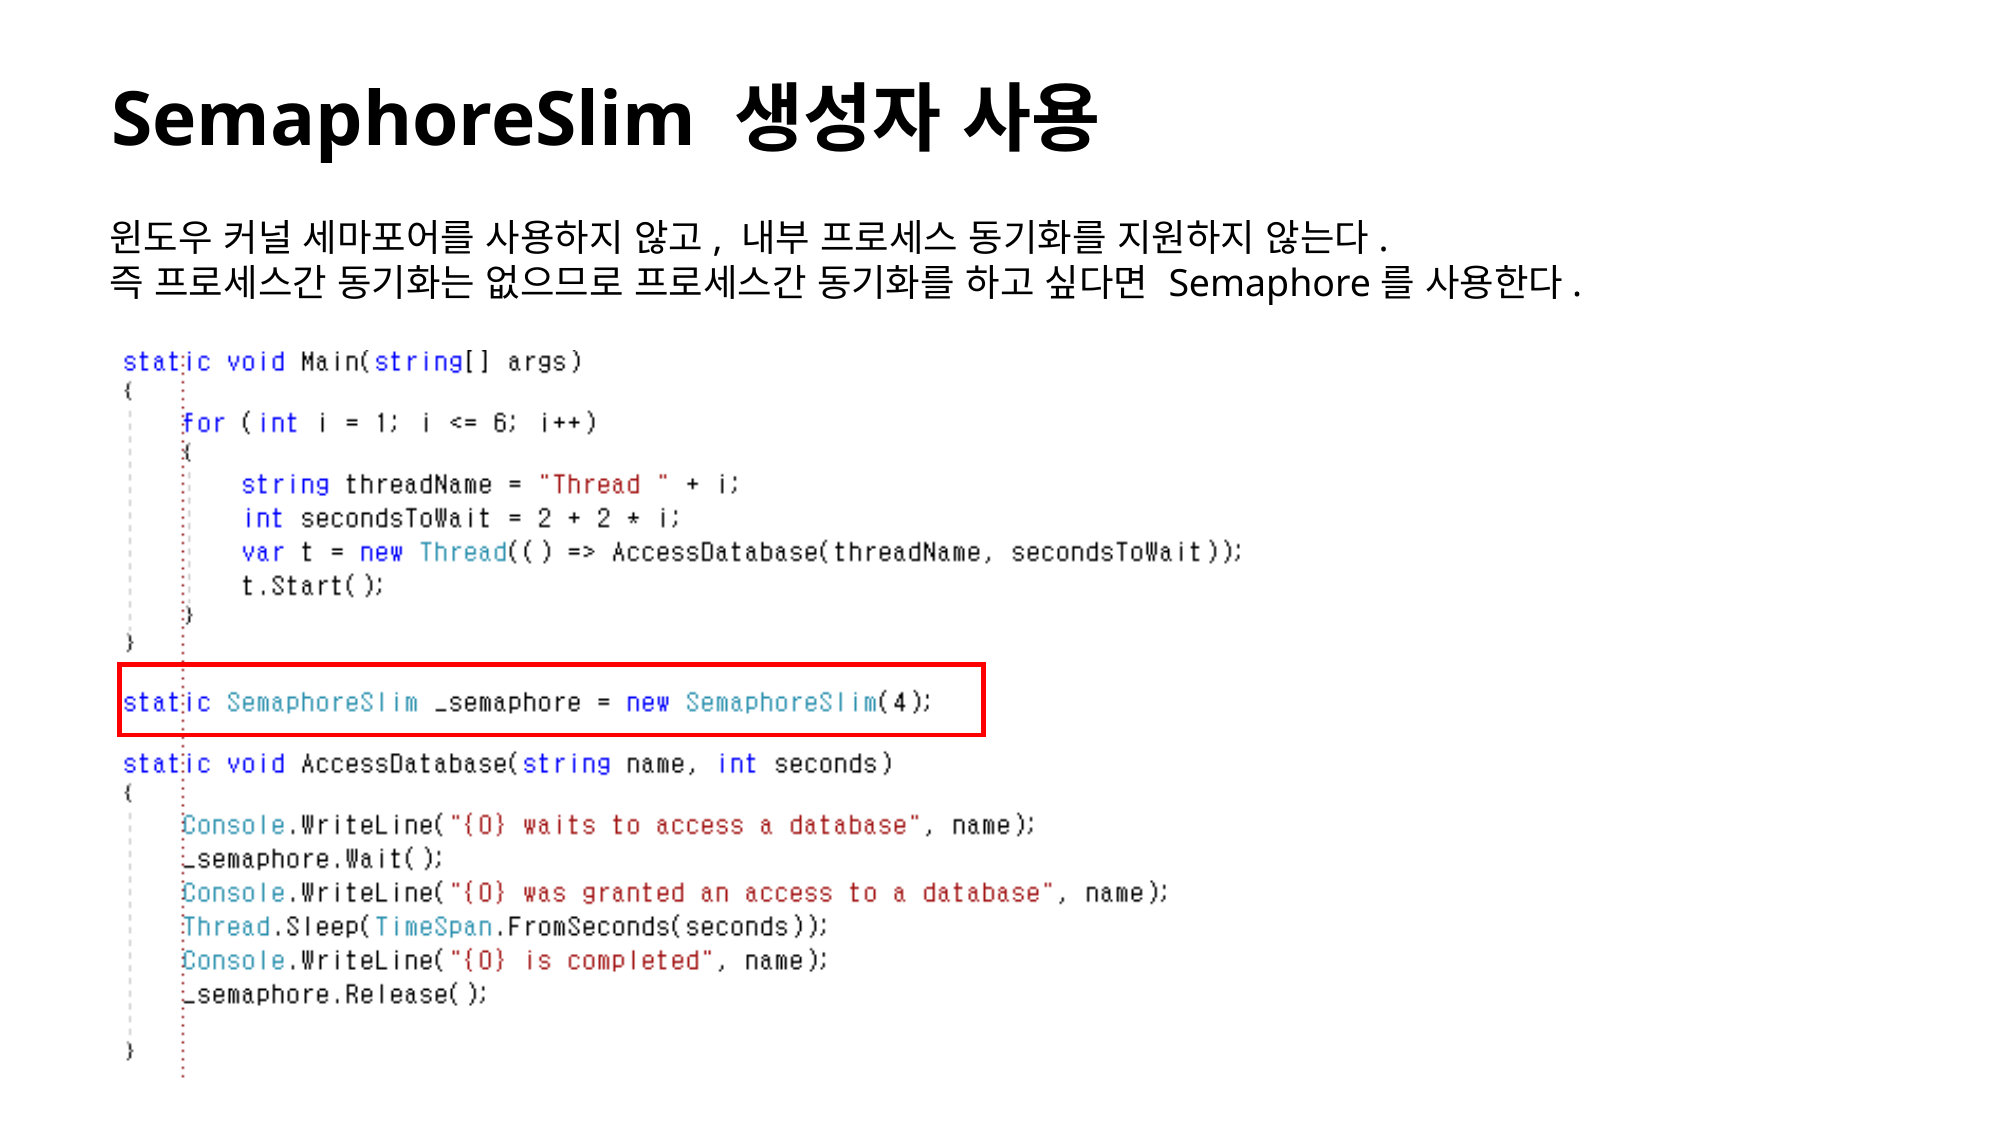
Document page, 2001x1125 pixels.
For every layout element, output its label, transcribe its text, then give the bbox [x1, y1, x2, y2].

text_box 윈도우 커널 세마포어를 사용하지 않고, 내부 프로세스 동기화를 지원하지 않는다. 즉 프로세스간 동기화는 없으므로 프로세스간 동기화를 하고 싶다면 Semaphore를 사용한다. [94, 206, 1734, 312]
picture [119, 350, 1278, 1080]
text_box SemaphoreSlim 생성자 사용 [96, 63, 1116, 168]
